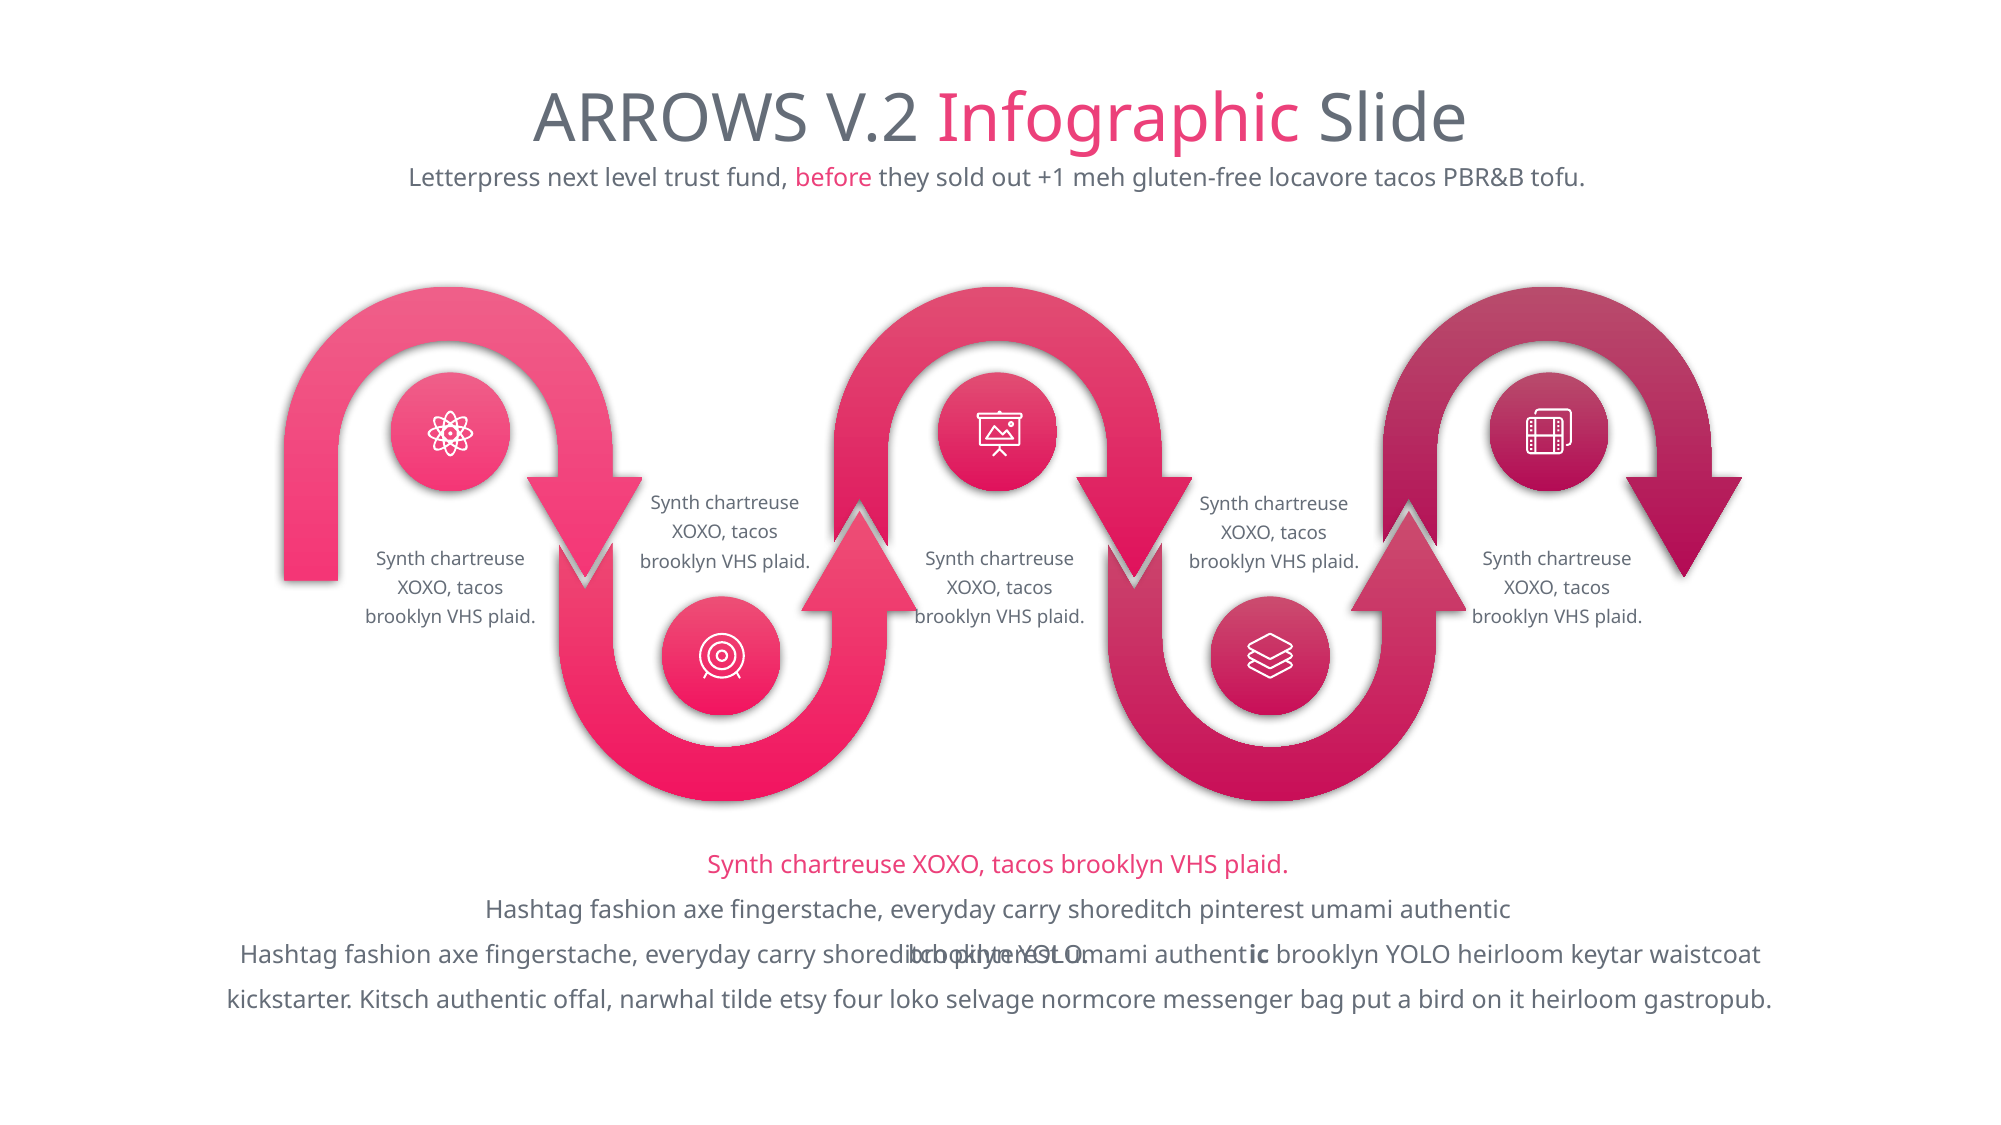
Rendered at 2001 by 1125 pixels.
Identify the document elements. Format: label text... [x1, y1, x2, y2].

text_box Letterpress next level trust fund, before they sold out +1 meh gluten-free locavore tacos PBR&B tofu. [393, 154, 1609, 199]
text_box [1456, 372, 1658, 637]
text_box [833, 286, 1173, 578]
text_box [624, 476, 826, 716]
text_box [1108, 510, 1456, 802]
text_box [898, 372, 1101, 637]
text_box [1383, 286, 1742, 578]
text_box [558, 510, 898, 802]
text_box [202, 826, 1800, 1023]
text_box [349, 372, 552, 637]
text_box ARROWS V.2 Infographic Slide [381, 66, 1621, 162]
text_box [1173, 477, 1375, 716]
text_box [284, 286, 624, 581]
